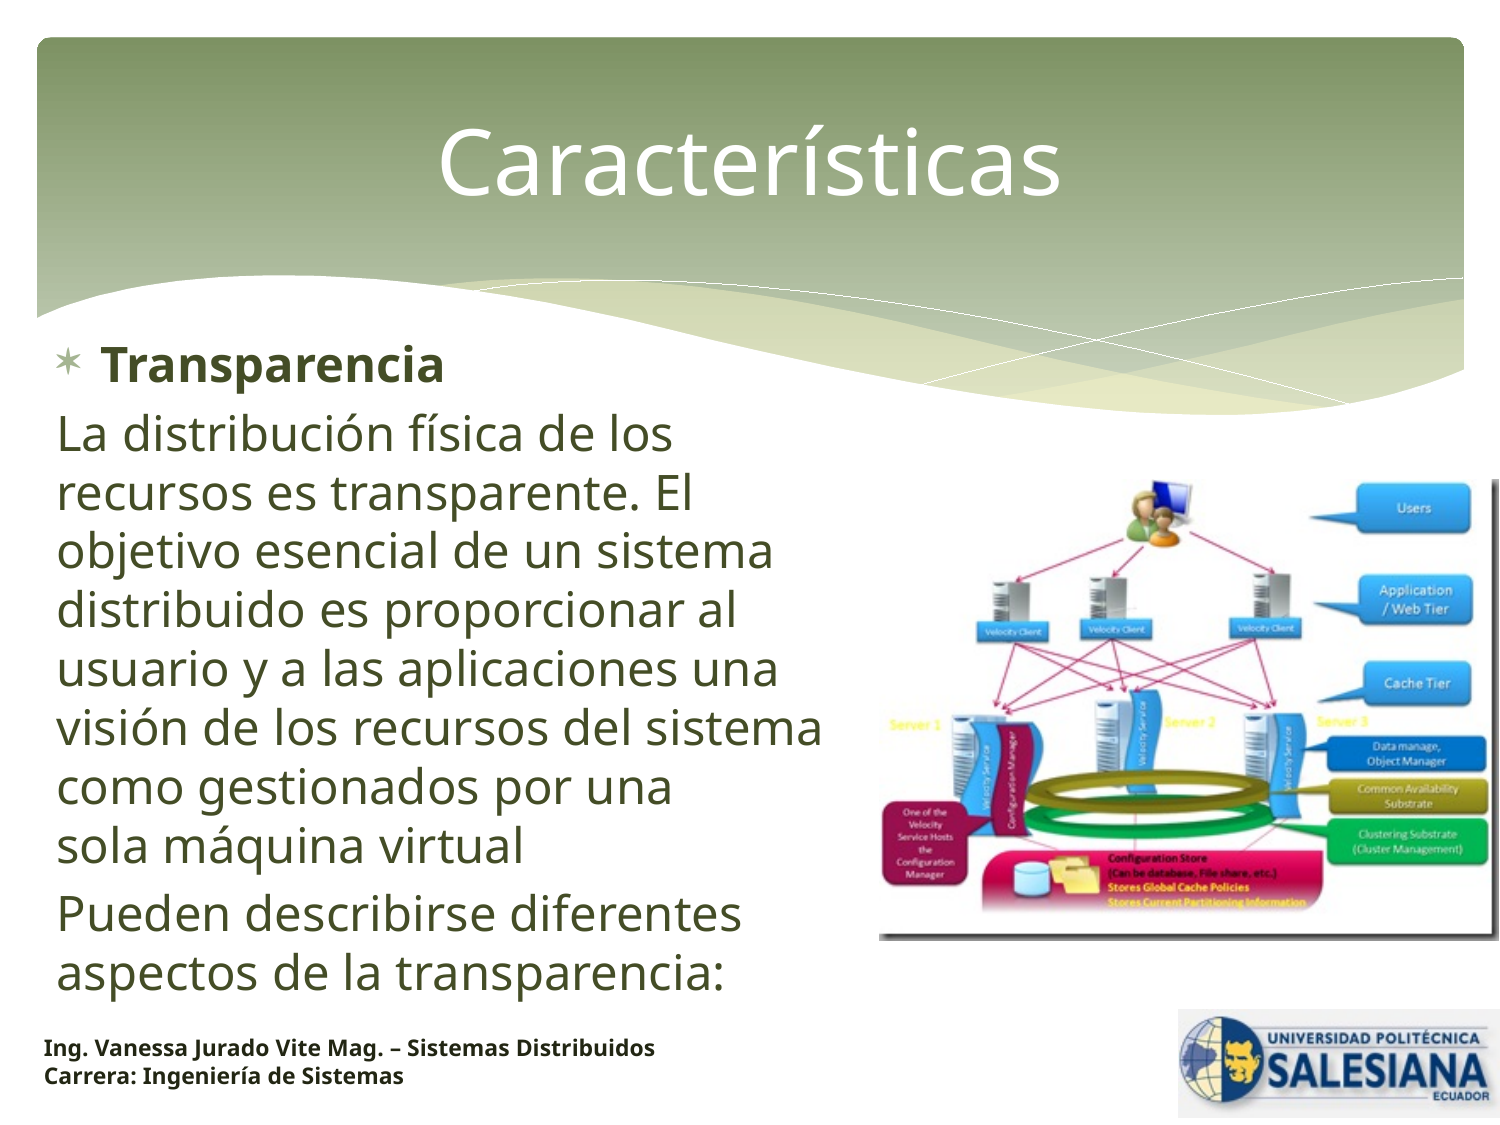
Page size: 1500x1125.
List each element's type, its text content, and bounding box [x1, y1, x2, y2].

picture [1178, 1009, 1500, 1118]
title Características [75, 55, 1425, 261]
list Transparencia La distribución física de los recursos es transparente. El objetivo esencial de un sistema distribuido es proporcionar al usuario y a las aplicaciones una visión de los recursos del sistema como gestionados por una sola máquina virtual Pueden describirse diferentes aspectos de la transparencia: [41, 326, 880, 1012]
picture [879, 479, 1499, 941]
